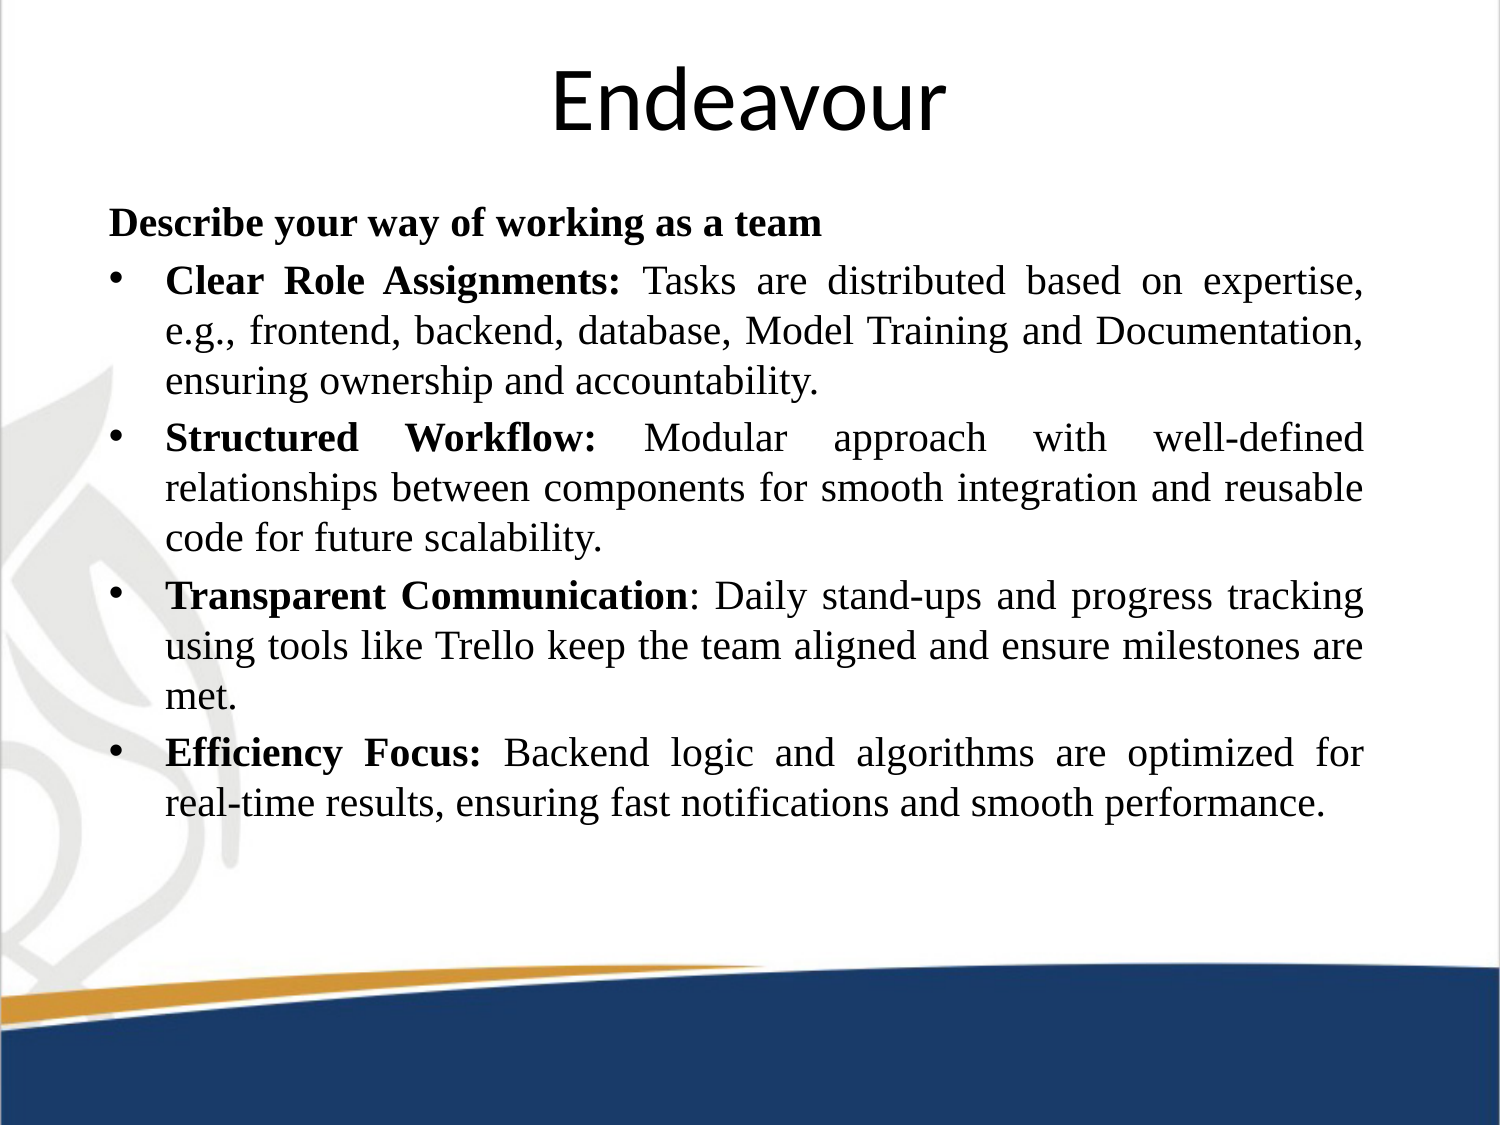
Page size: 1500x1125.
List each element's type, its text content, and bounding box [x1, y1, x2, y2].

list Describe your way of working as a team Clear Role Assignments: Tasks are distributed based on expertise, e.g., frontend, backend, database, Model Training and Documentation, ensuring ownership and accountability. Structured Workflow: Modular approach with well-defined relationships between components for smooth integration and reusable code for future scalability. Transparent Communication: Daily stand-ups and progress tracking using tools like Trello keep the team aligned and ensure milestones are met. Efficiency Focus: Backend logic and algorithms are optimized for real-time results, ensuring fast notifications and smooth performance. [75, 187, 1380, 982]
picture [0, 0, 1500, 1125]
title Endeavour [75, 0, 1425, 188]
